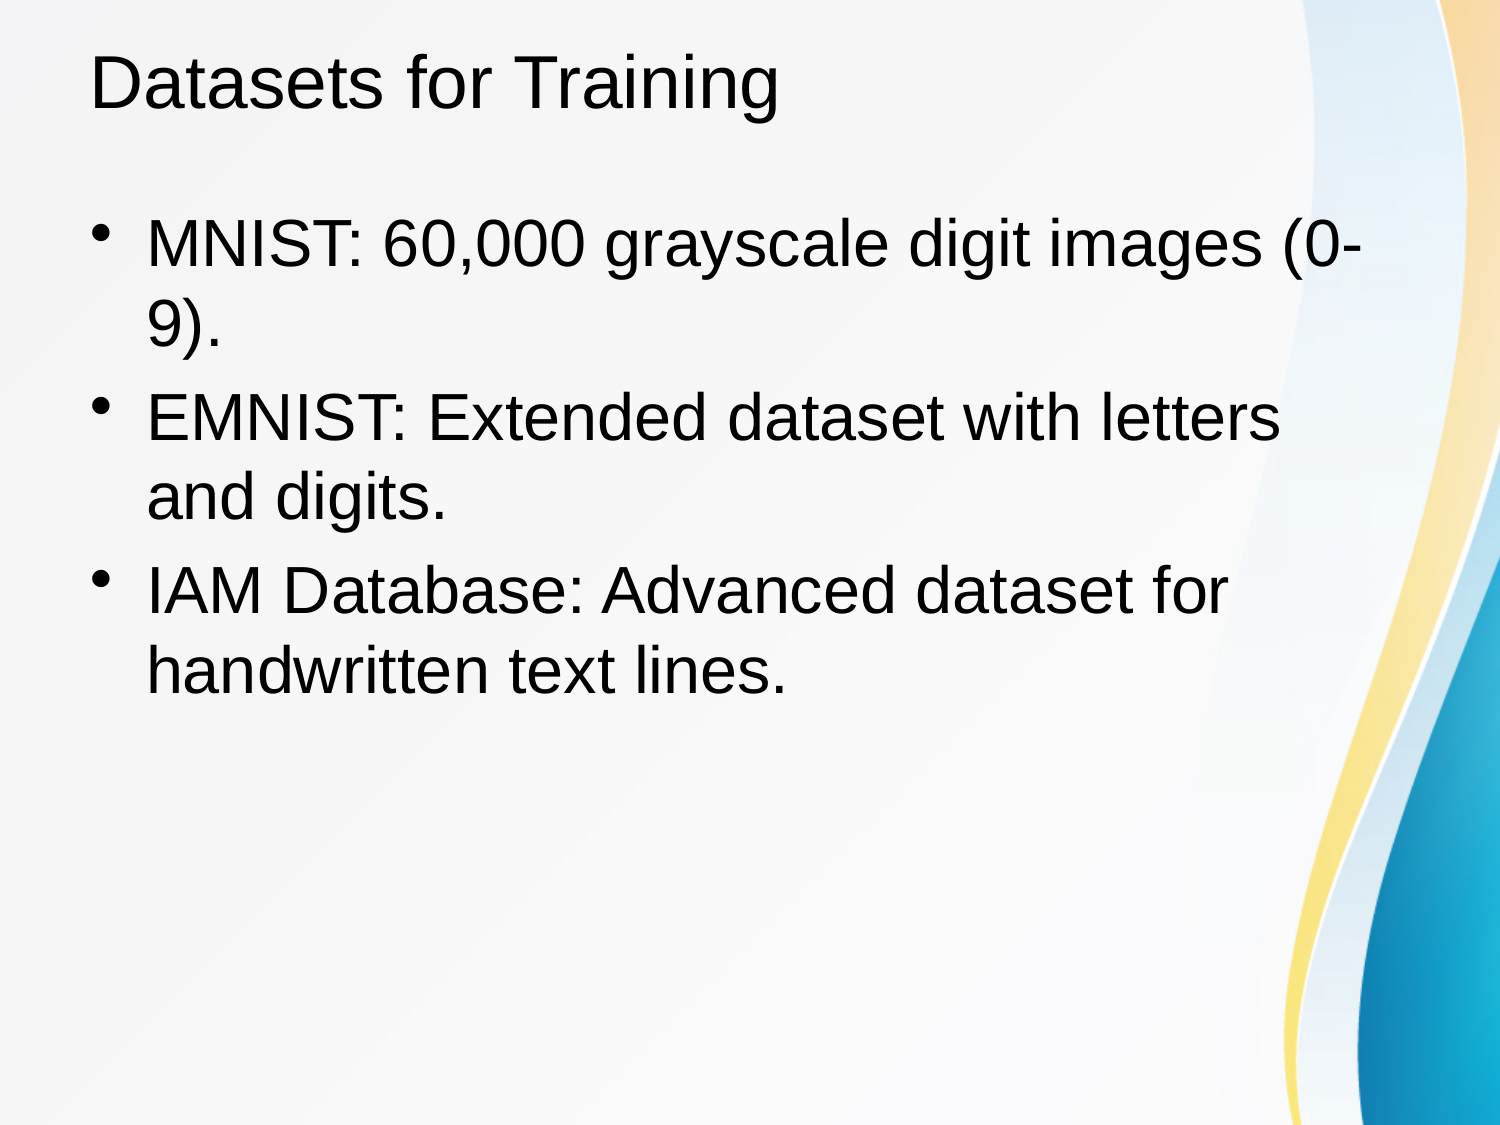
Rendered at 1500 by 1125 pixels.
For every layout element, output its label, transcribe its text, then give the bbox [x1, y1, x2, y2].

list MNIST: 60,000 grayscale digit images (0-9). EMNIST: Extended dataset with letters and digits. IAM Database: Advanced dataset for handwritten text lines. [74, 192, 1426, 1006]
picture [0, 0, 1500, 1125]
title Datasets for Training [74, 30, 1426, 127]
